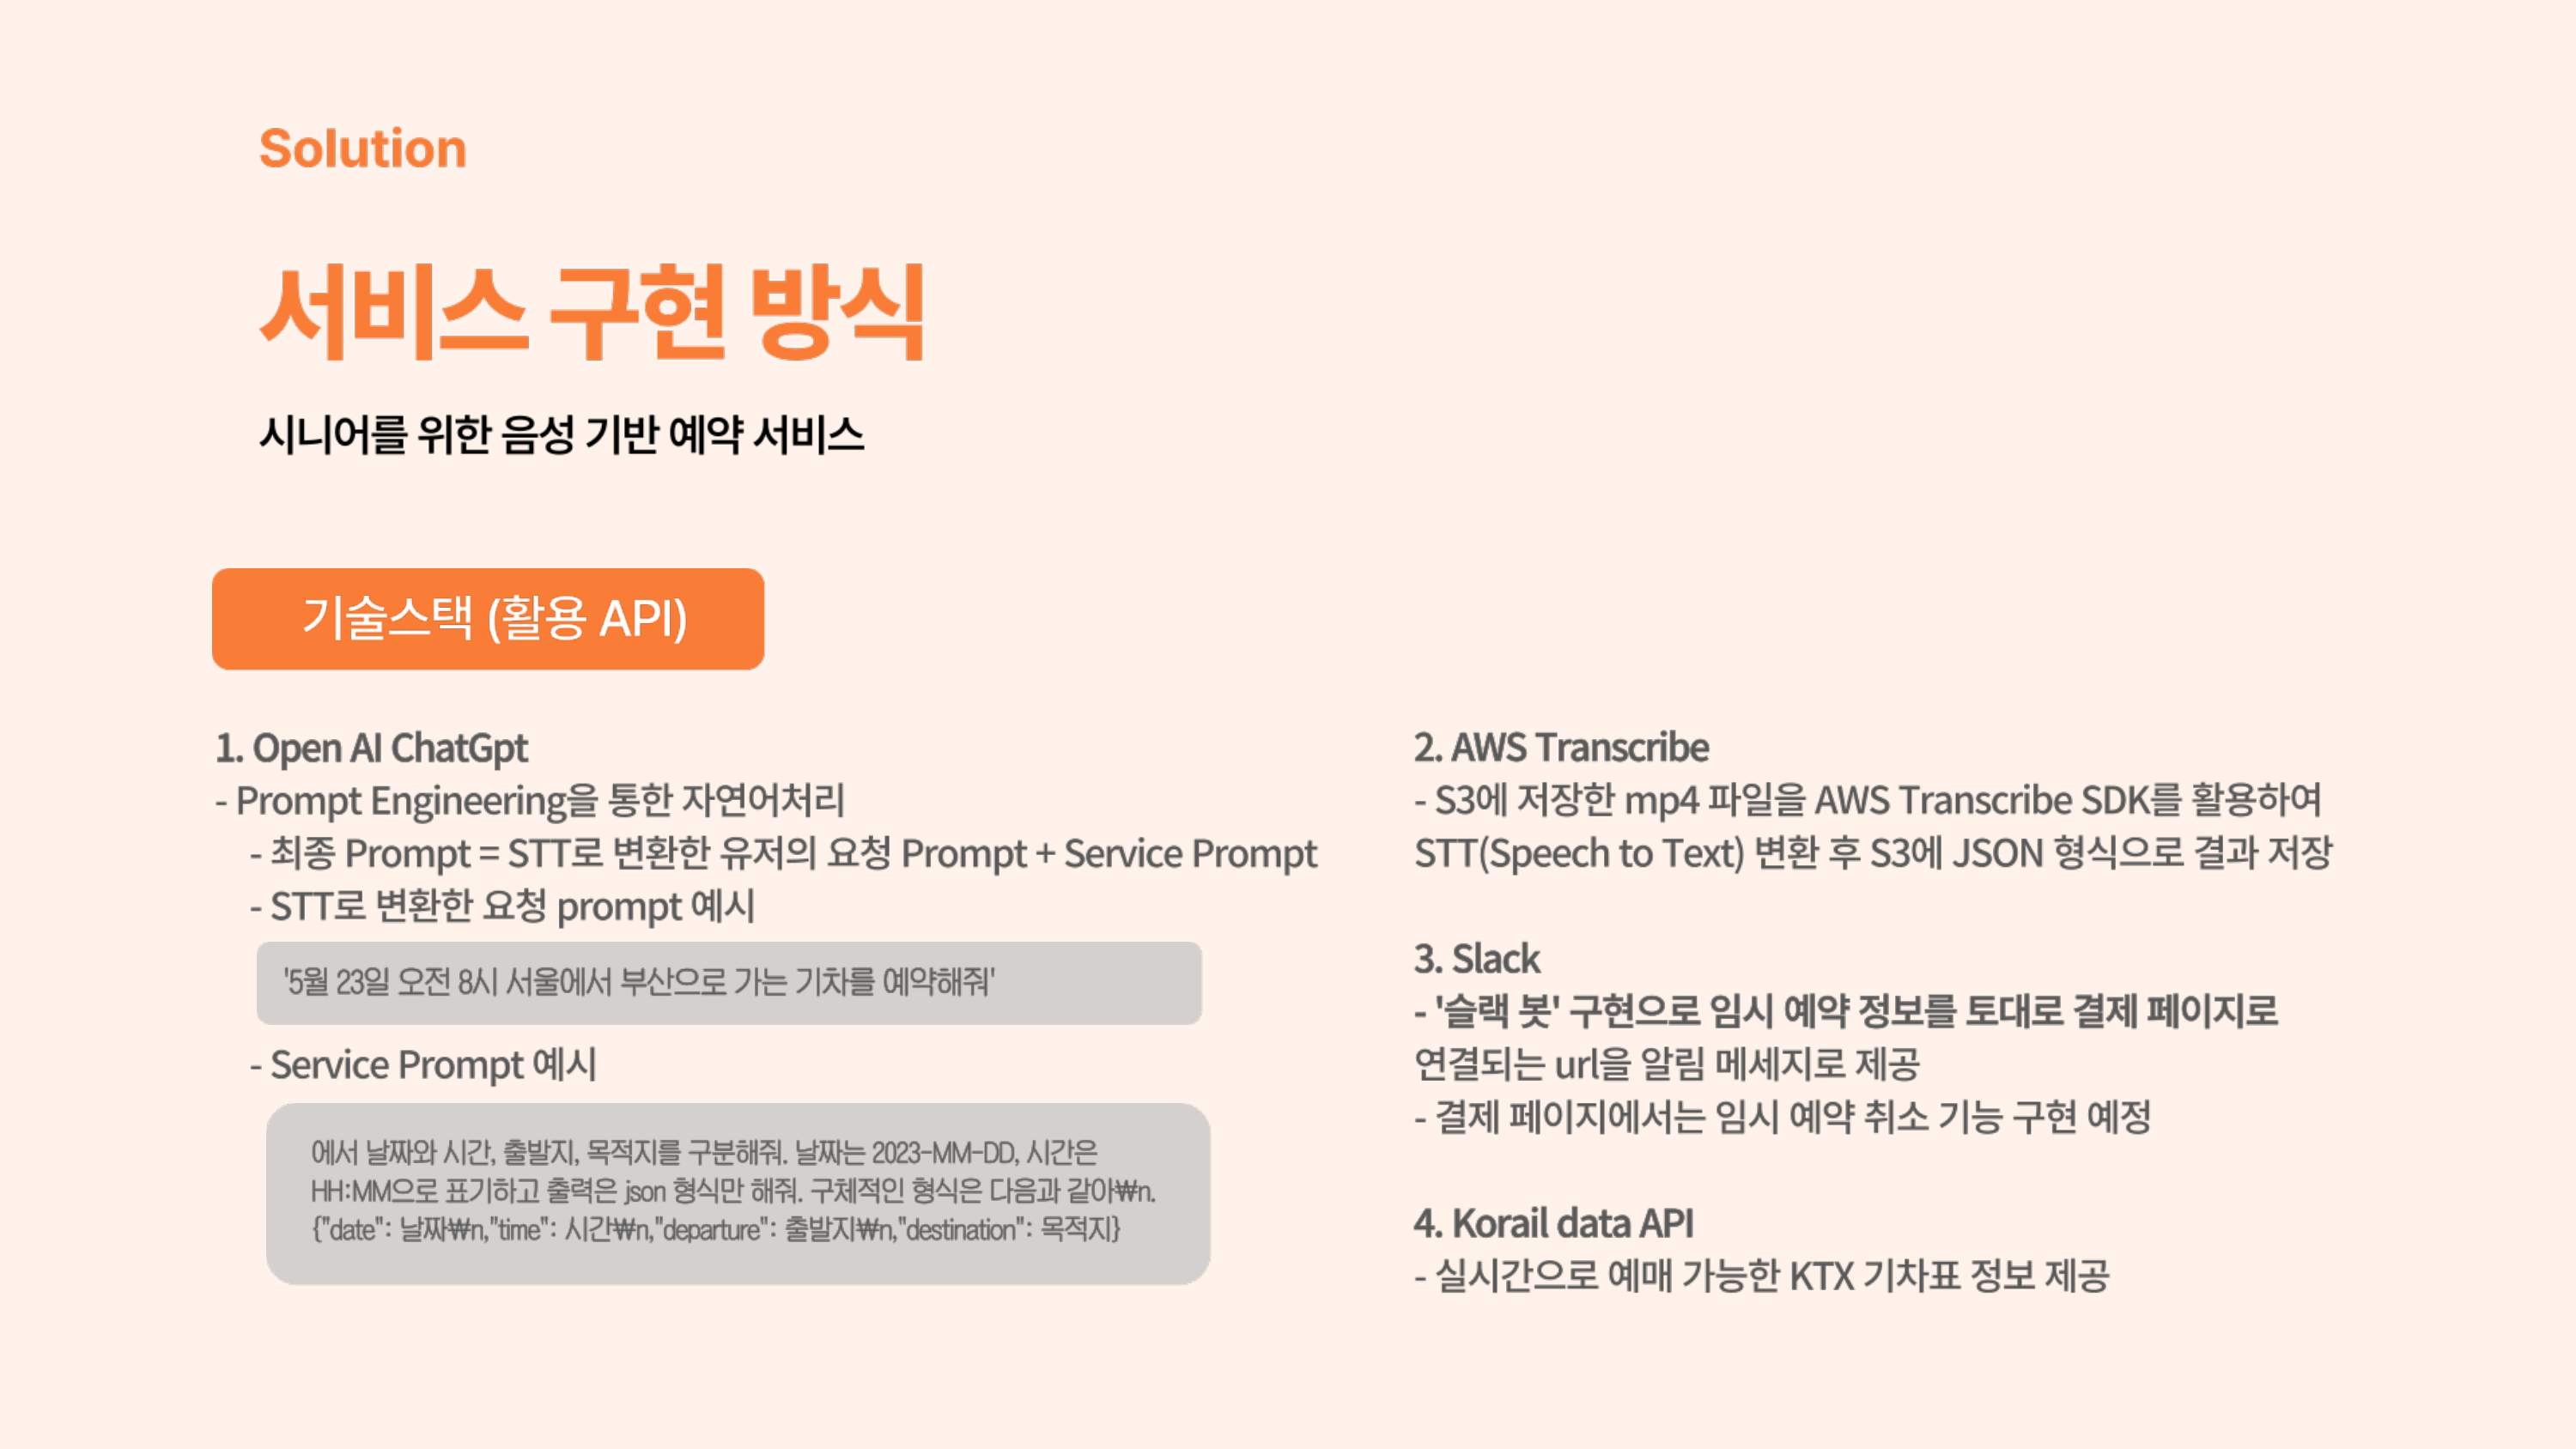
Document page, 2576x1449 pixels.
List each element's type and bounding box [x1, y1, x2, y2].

text_box [266, 1103, 1212, 1286]
picture [1407, 714, 2354, 1312]
text_box [212, 568, 766, 671]
picture [307, 1130, 1169, 1258]
picture [251, 103, 493, 210]
picture [241, 222, 981, 476]
picture [270, 577, 710, 669]
picture [209, 714, 1345, 1108]
text_box [257, 941, 1203, 1025]
